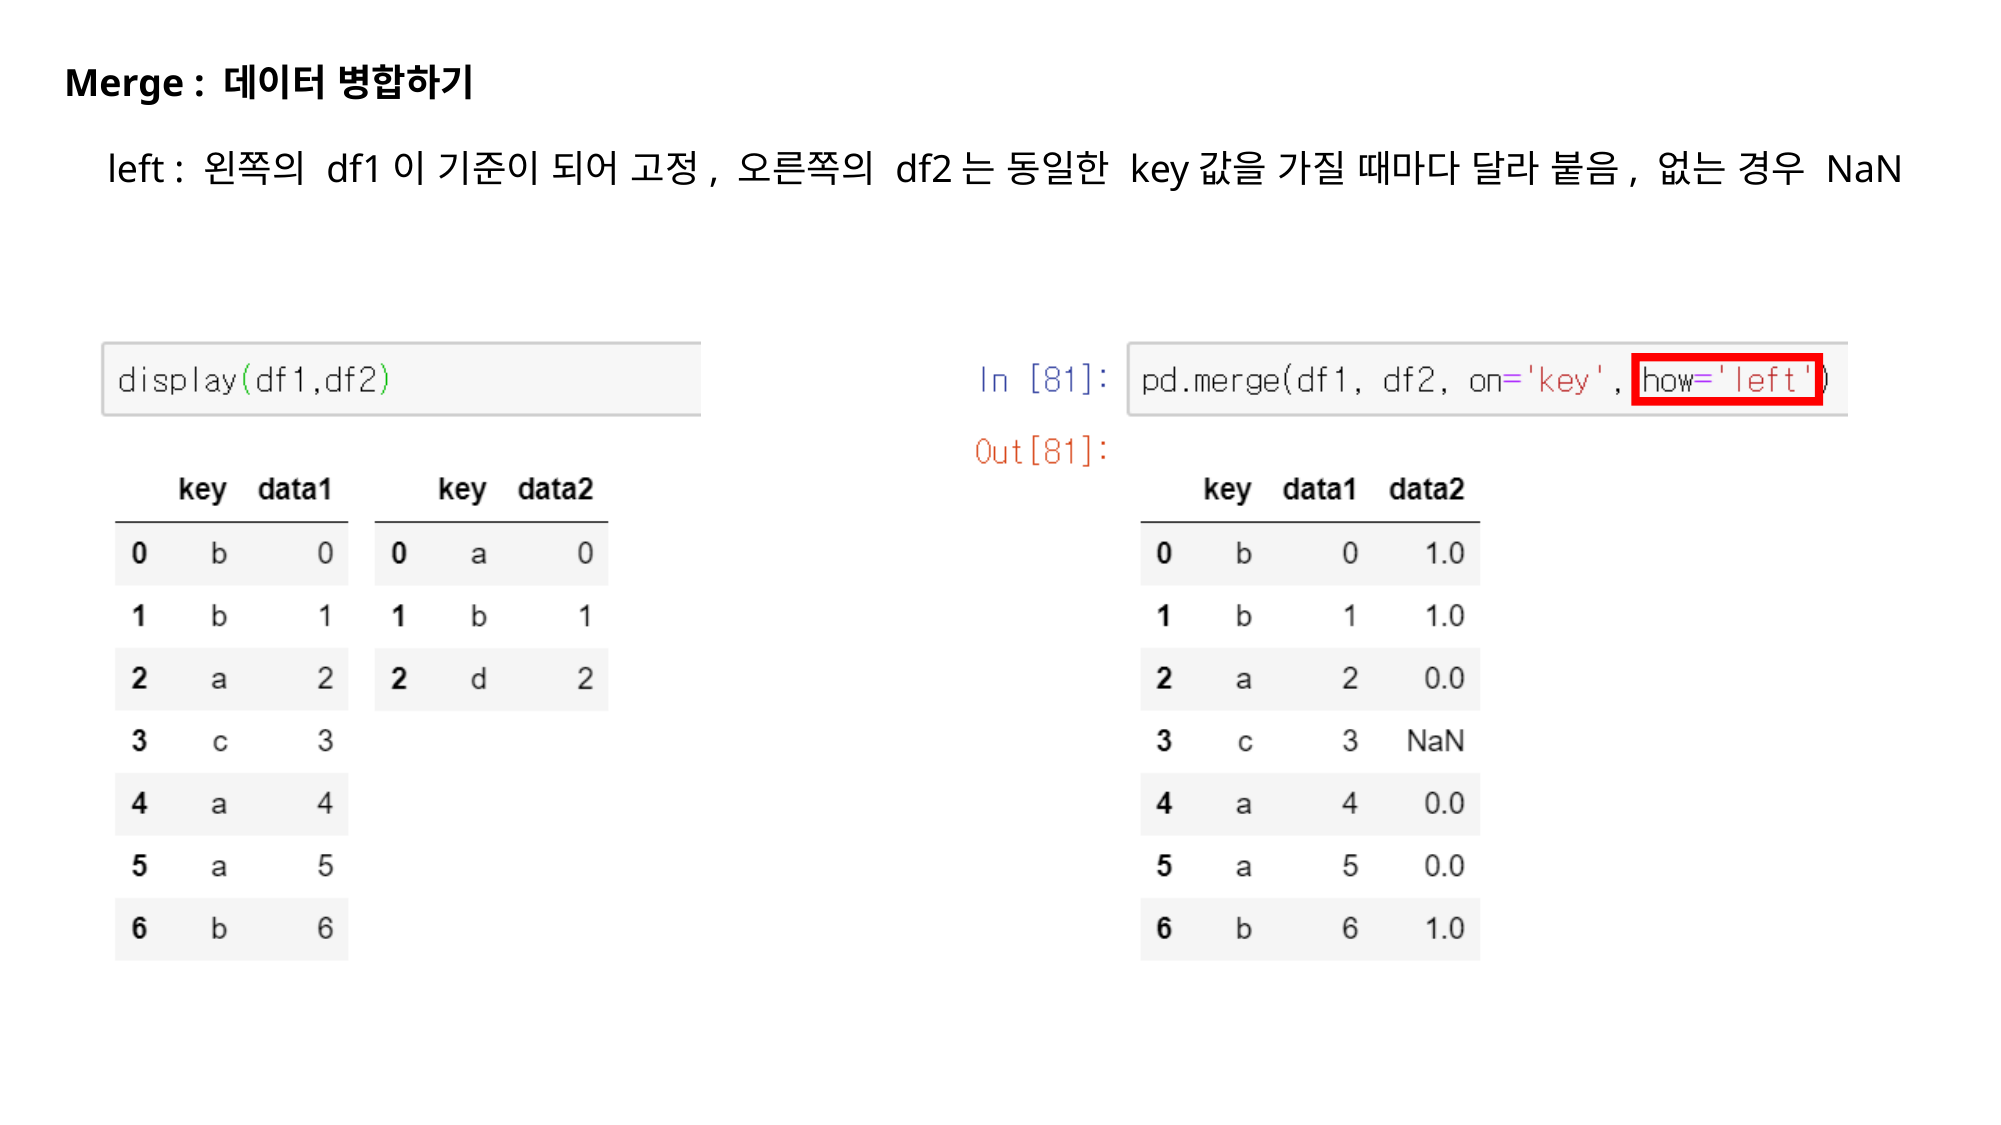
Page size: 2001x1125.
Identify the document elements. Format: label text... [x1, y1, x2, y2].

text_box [92, 334, 701, 989]
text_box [969, 334, 1848, 975]
text_box left : 왼쪽의 df1이 기준이 되어 고정, 오른쪽의 df2는 동일한 key값을 가질 때마다 달라 붙음, 없는 경우 NaN [92, 138, 1987, 198]
text_box Merge : 데이터 병합하기 [49, 51, 579, 112]
